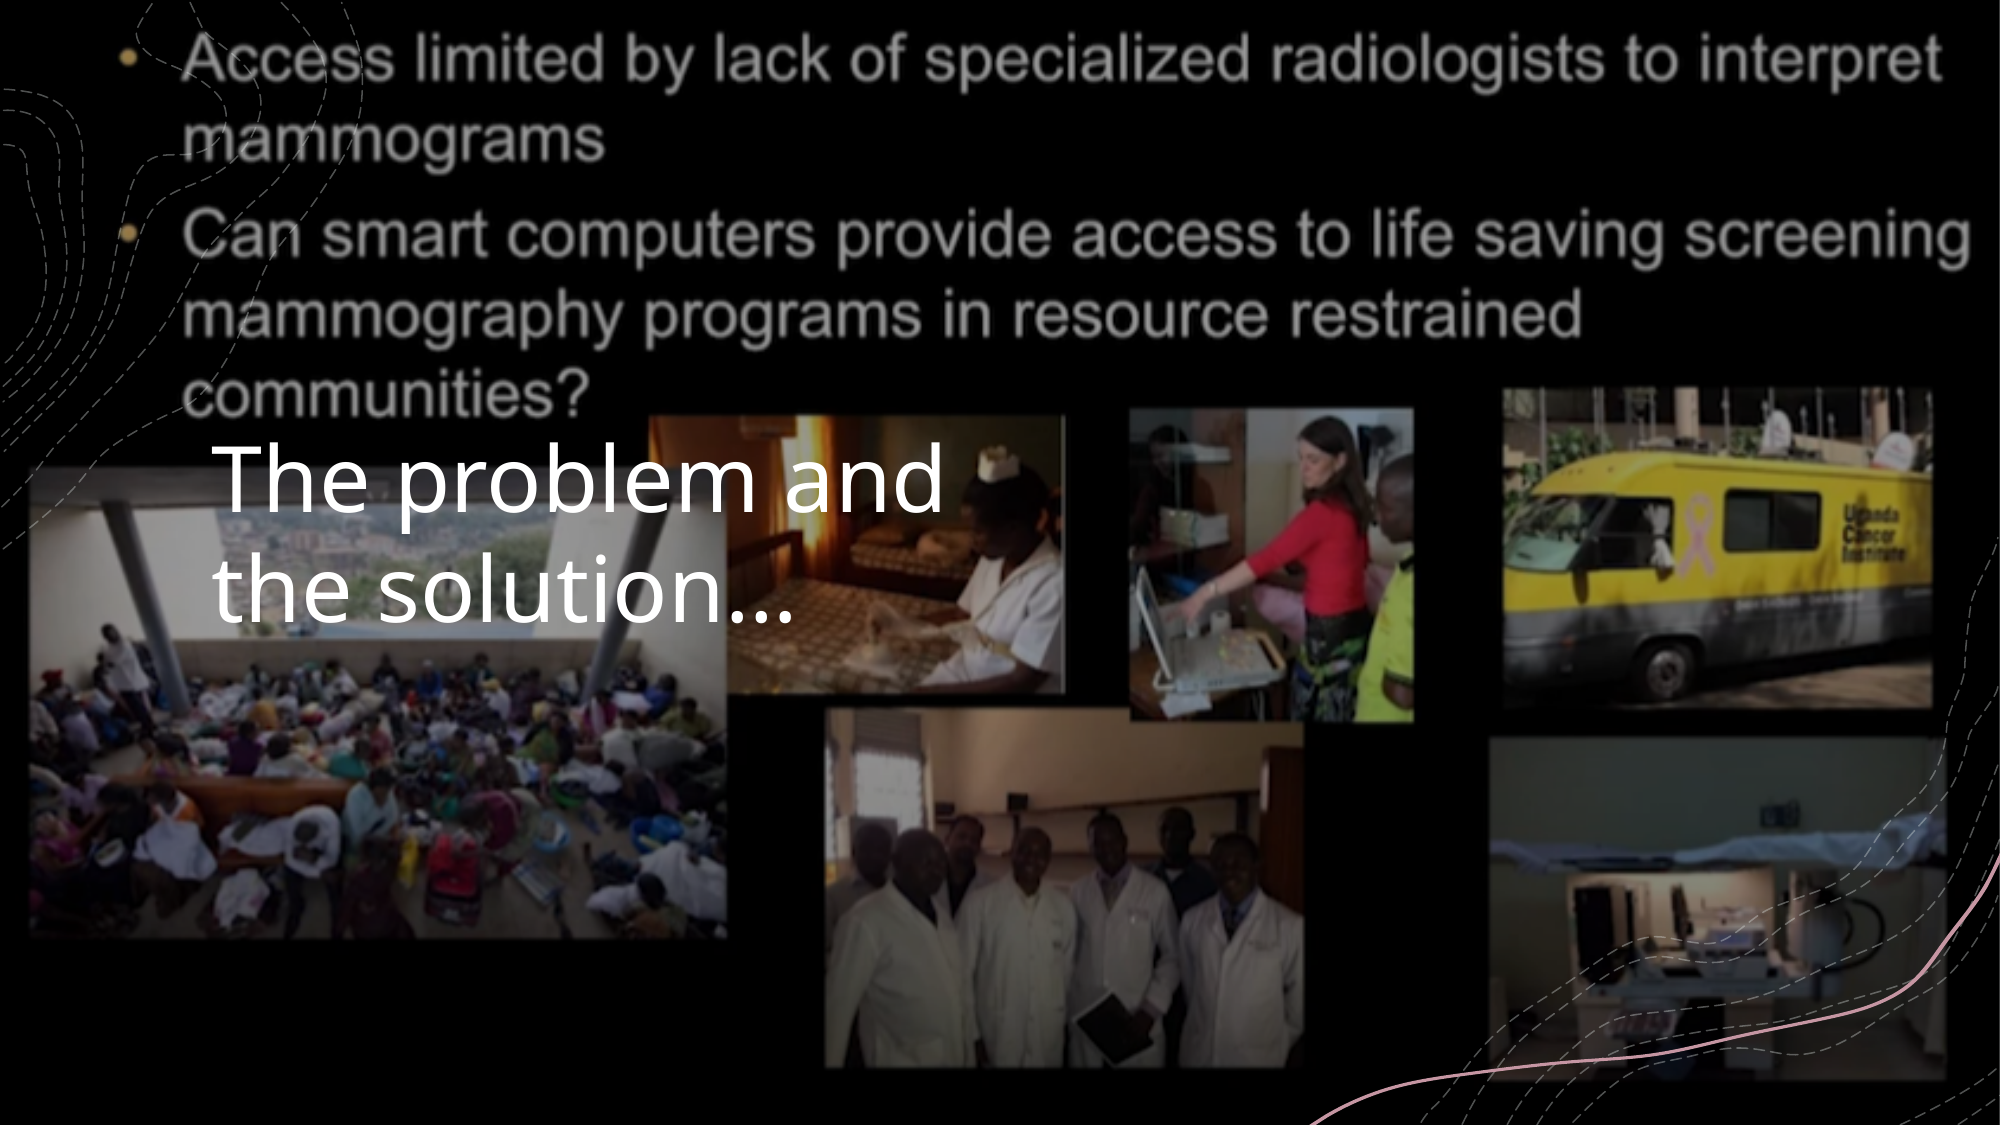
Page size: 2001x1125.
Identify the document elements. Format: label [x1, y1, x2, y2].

text_box [1309, 537, 2000, 1125]
picture [0, 0, 2000, 1125]
text_box [1, 2, 363, 549]
